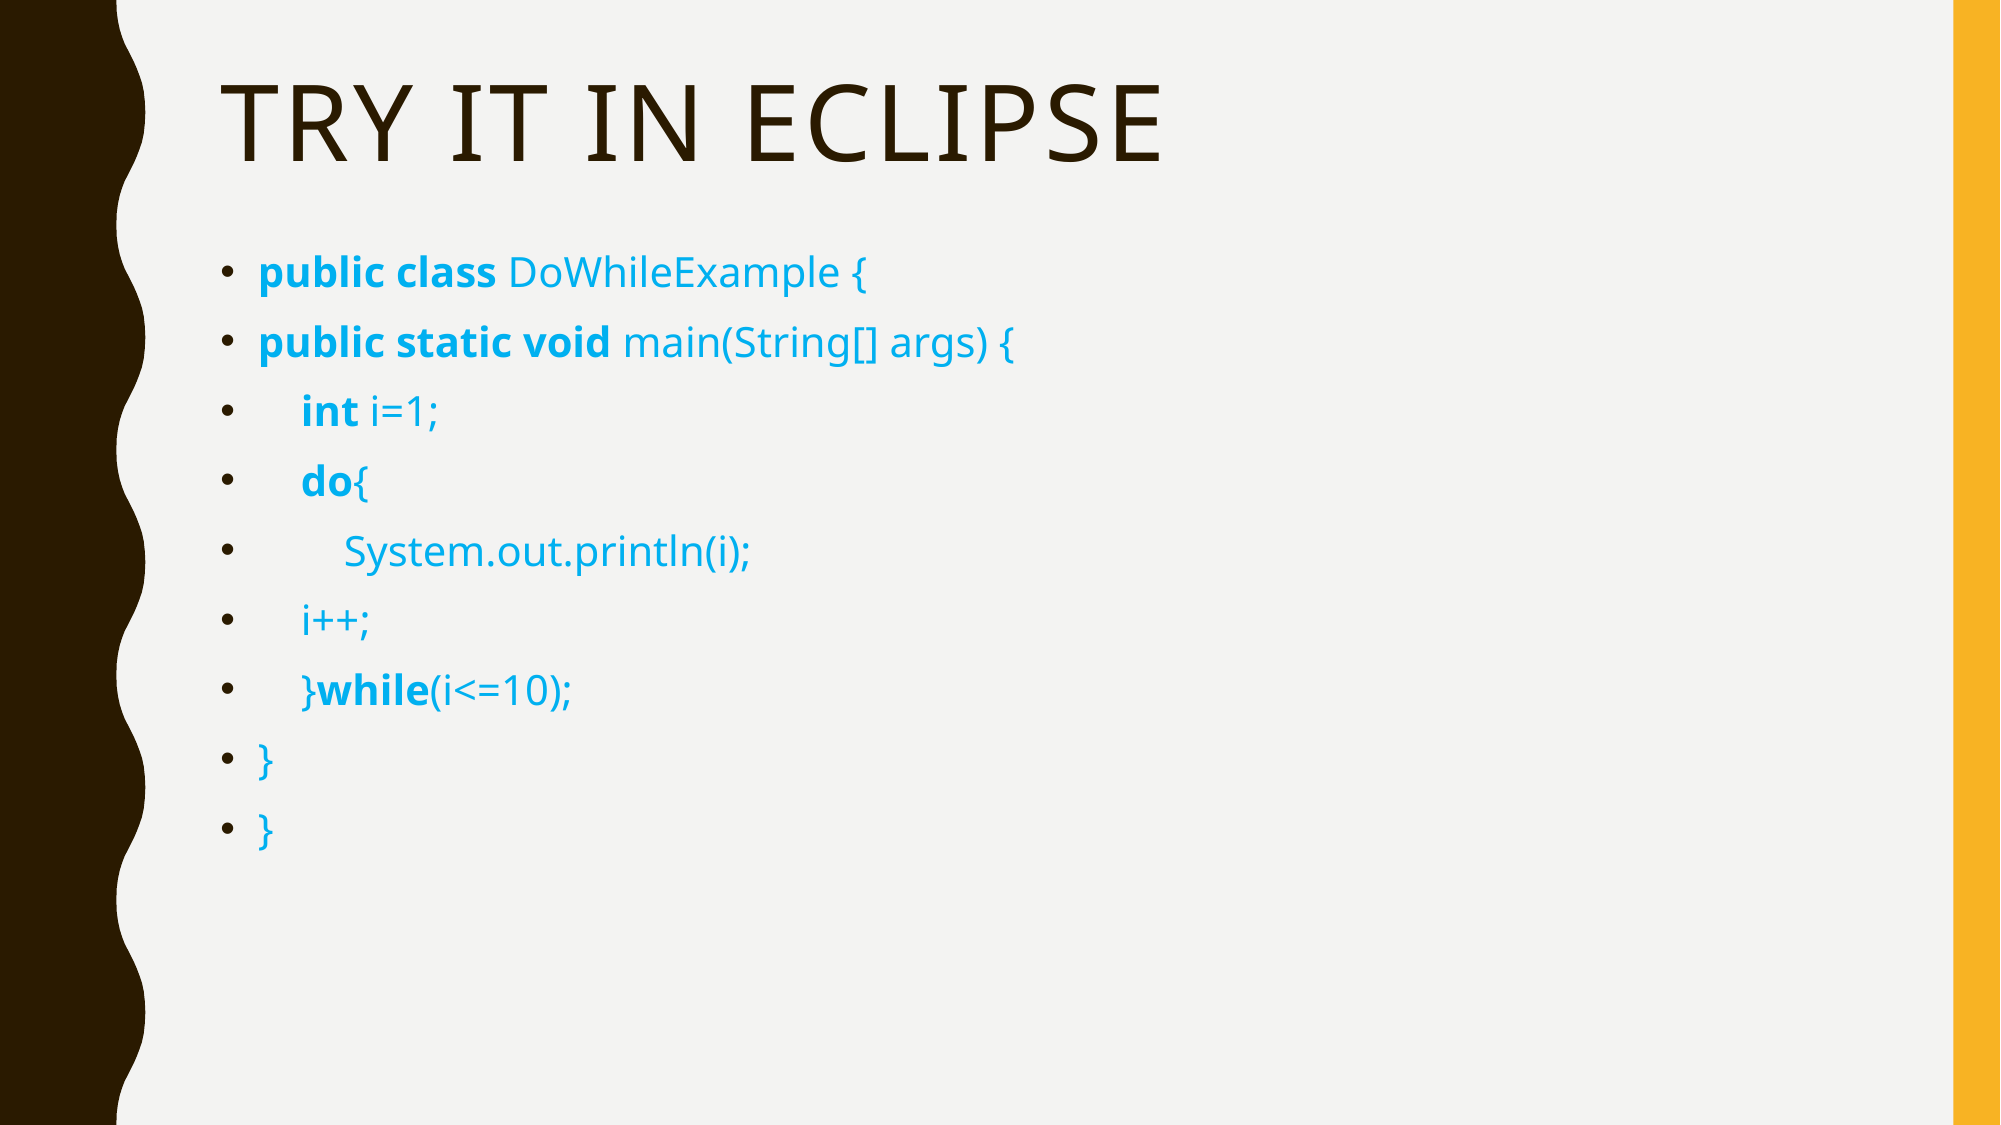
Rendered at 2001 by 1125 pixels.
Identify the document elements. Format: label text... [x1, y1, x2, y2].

list public class DoWhileExample { public static void main(String[] args) { int i=1; do{ System.out.println(i); i++; }while(i<=10); } } [205, 233, 1875, 965]
title Try it in eclipse [205, 62, 1875, 233]
